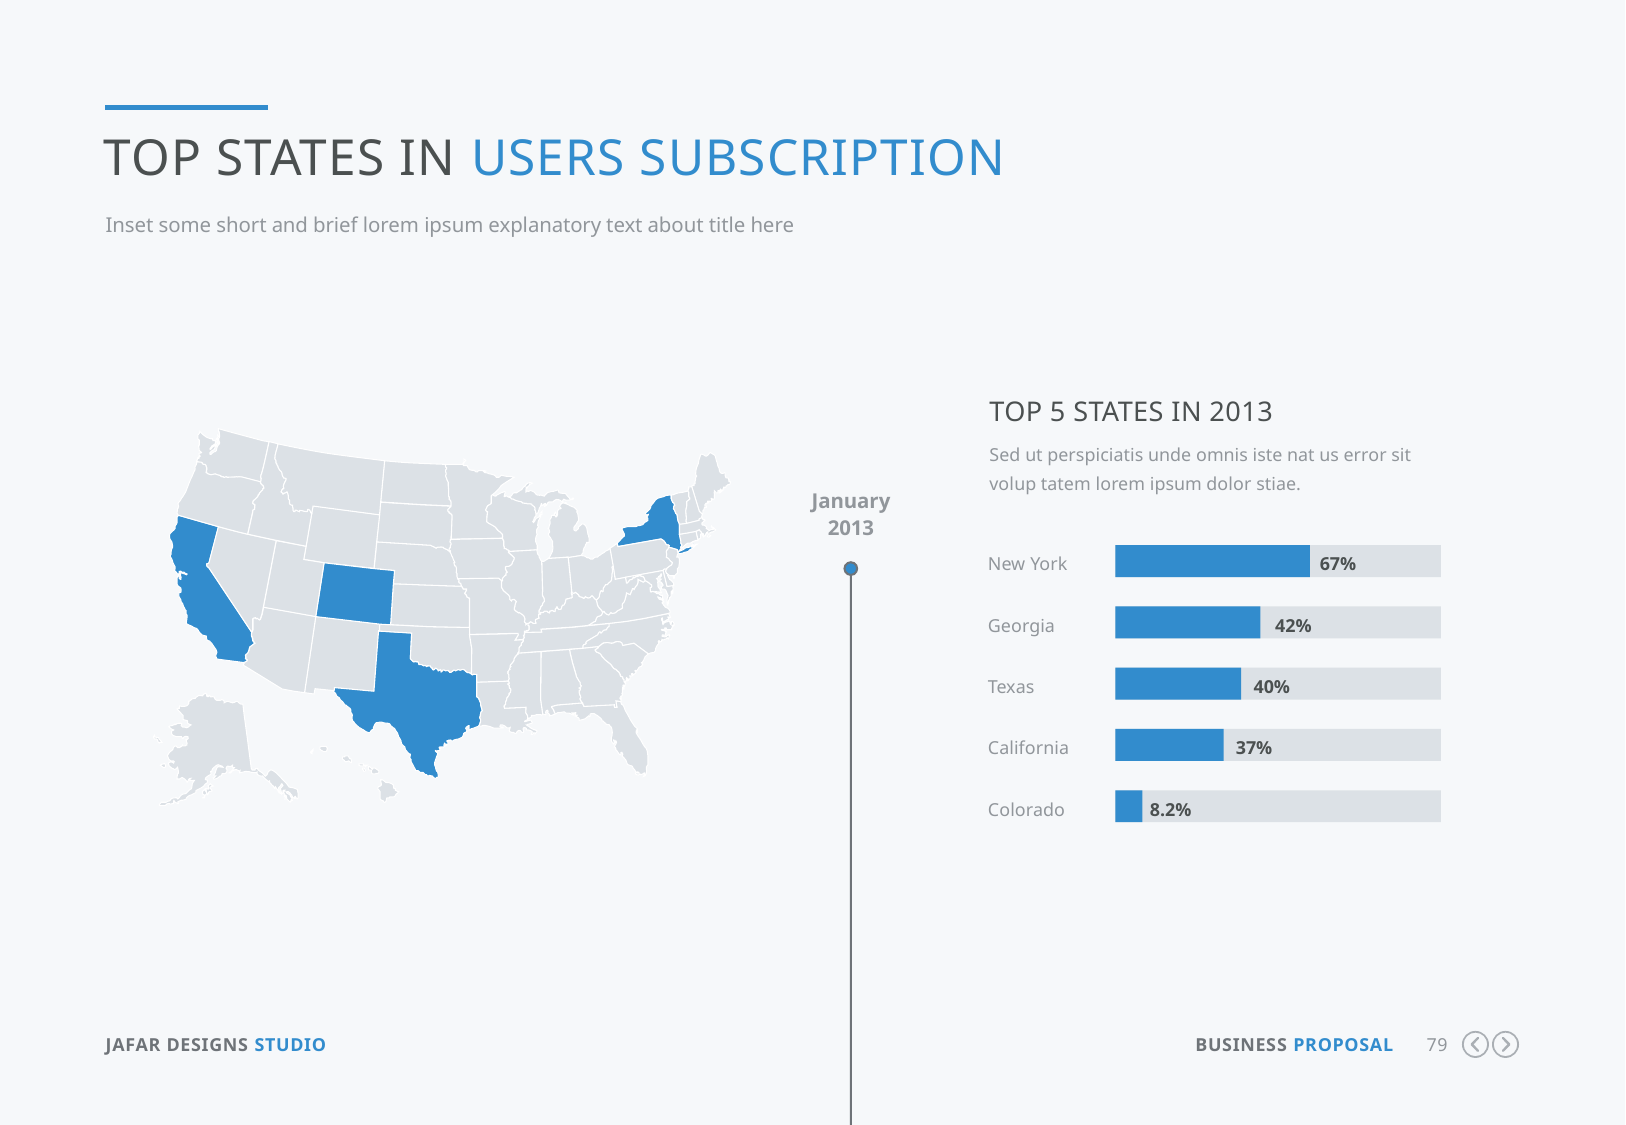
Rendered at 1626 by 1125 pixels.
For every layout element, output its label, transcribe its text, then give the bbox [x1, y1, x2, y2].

list Inset some short and brief lorem ipsum explanatory text about title here [105, 209, 1519, 241]
text_box Sed ut perspiciatis unde omnis iste nat us error sit volup tatem lorem ipsum dolor stiae. [989, 435, 1441, 495]
text_box [843, 561, 859, 576]
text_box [153, 428, 731, 806]
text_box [988, 545, 1442, 823]
text_box January 2013 [801, 485, 901, 540]
text_box Top 5 States in 2013 [989, 394, 1441, 427]
list Top States in Users Subscription [103, 125, 1518, 210]
